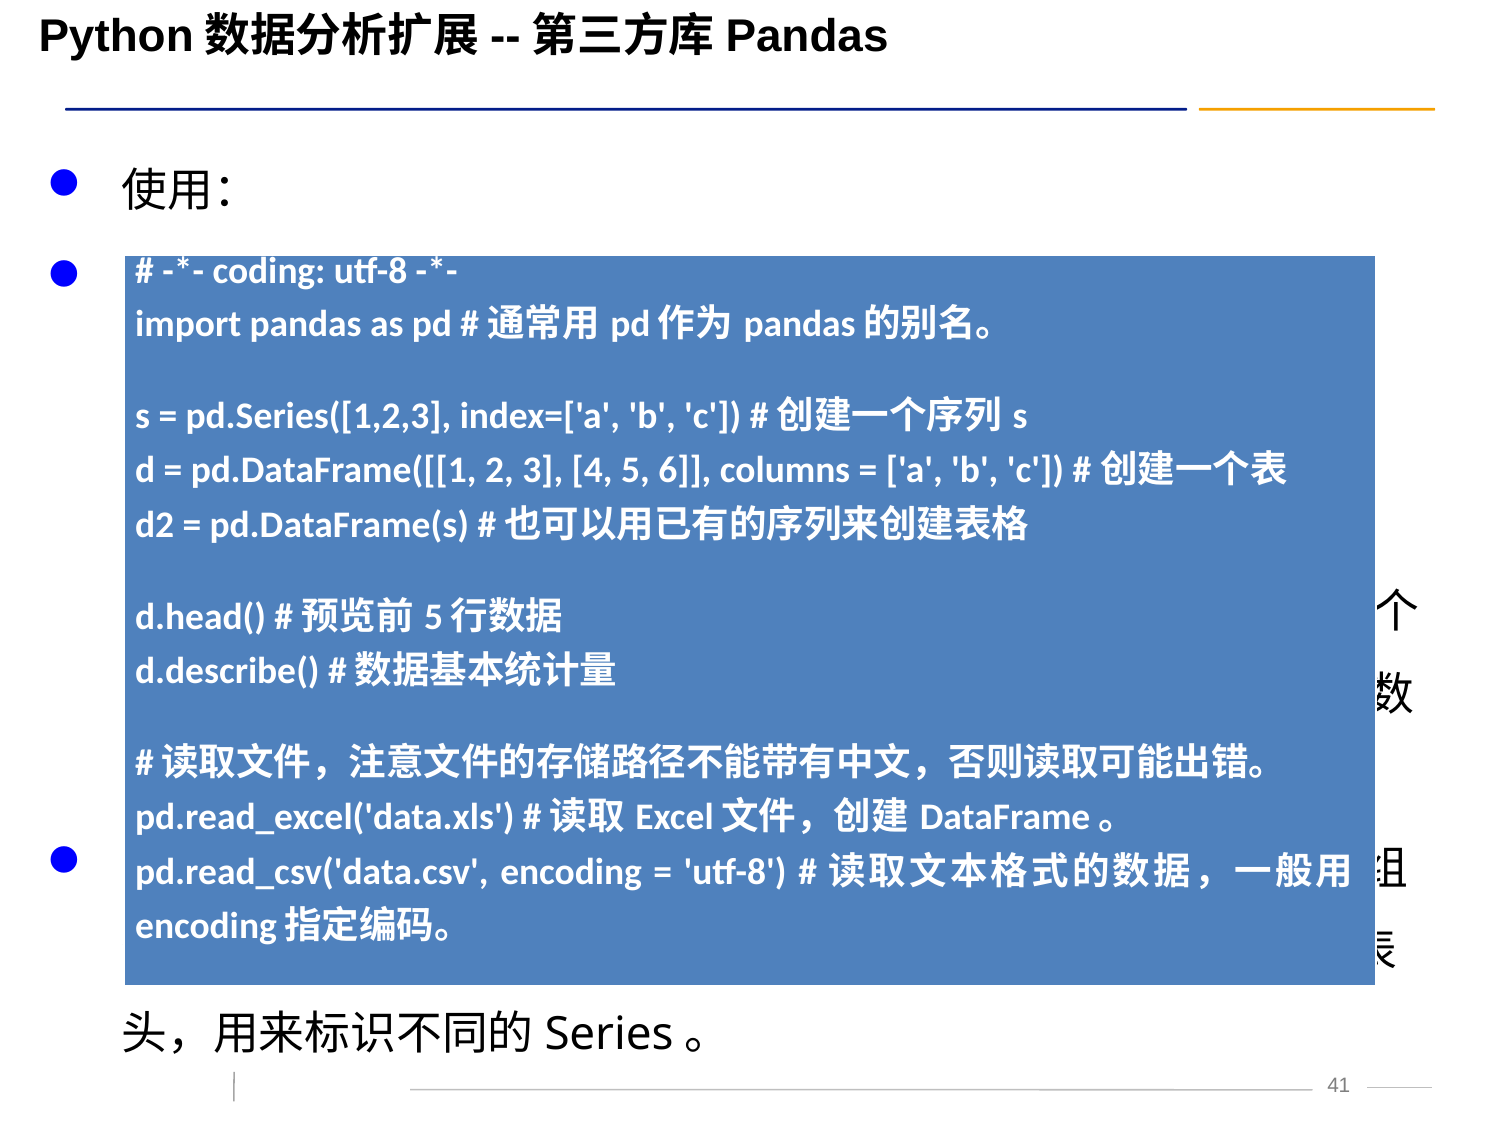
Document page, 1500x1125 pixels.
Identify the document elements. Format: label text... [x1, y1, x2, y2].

text_box 使用： 首先，Pandas基本的数据结构是Series和DataFrame，Series顾名思义就是序列，类似一维数组，DataFrame则是相当于一张二维的表格，类似二维数组，它的每一列都是一个Series。为了定位Series中的元素，Pandas提供了Index这一对象，每个Series都会带有一个对应的Index，用来标记不同的元素，Index的内容不一定是数字，也可以是字母、中文等，它类似于SQL中的主键。 类似地，DataFrame相当于多个带有同样Index的Series的组合（本质是Series的容器），每个Seiries都带有一个唯一的表头，用来标识不同的Series。 [46, 133, 1430, 1059]
title Python数据分析扩展--第三方库Pandas [23, 25, 1389, 97]
table_header # -*- coding: utf-8 -*- import pandas as pd #通常用pd作为pandas的别名。 s = pd.Series([1,2,3], index=['a', 'b', 'c']) #创建一个序列s d = pd.DataFrame([[1, 2, 3], [4, 5, 6]], columns = ['a', 'b', 'c']) #创建一个表 d2 = pd.DataFrame(s) #也可以用已有的序列来创建表格 d.head() #预览前5行数据 d.describe() #数据基本统计量 #读取文件，注意文件的存储路径不能带有中文，否则读取可能出错。 pd.read_excel('data.xls') #读取Excel文件，创建DataFrame。 pd.read_csv('data.csv', encoding = 'utf-8') #读取文本格式的数据，一般用encoding指定编码。 [125, 256, 1375, 985]
